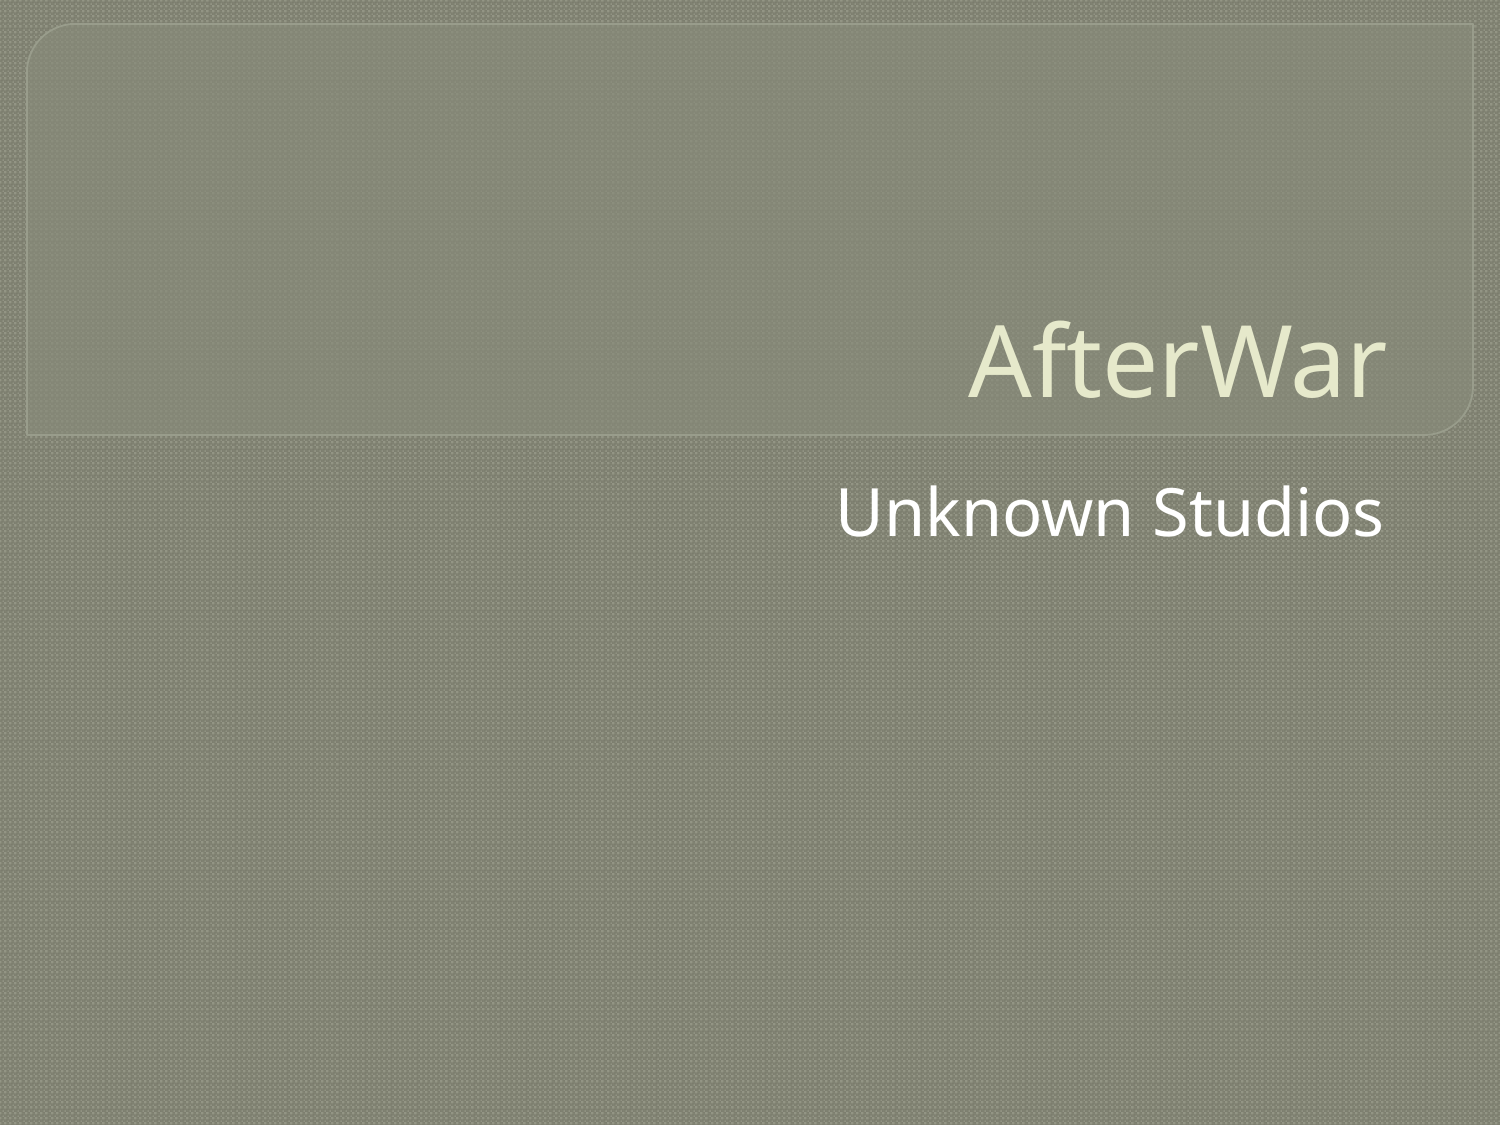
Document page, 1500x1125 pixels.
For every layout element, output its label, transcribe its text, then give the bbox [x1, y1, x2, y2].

subtitle Unknown Studios [350, 462, 1427, 750]
title AfterWar [76, 62, 1427, 425]
